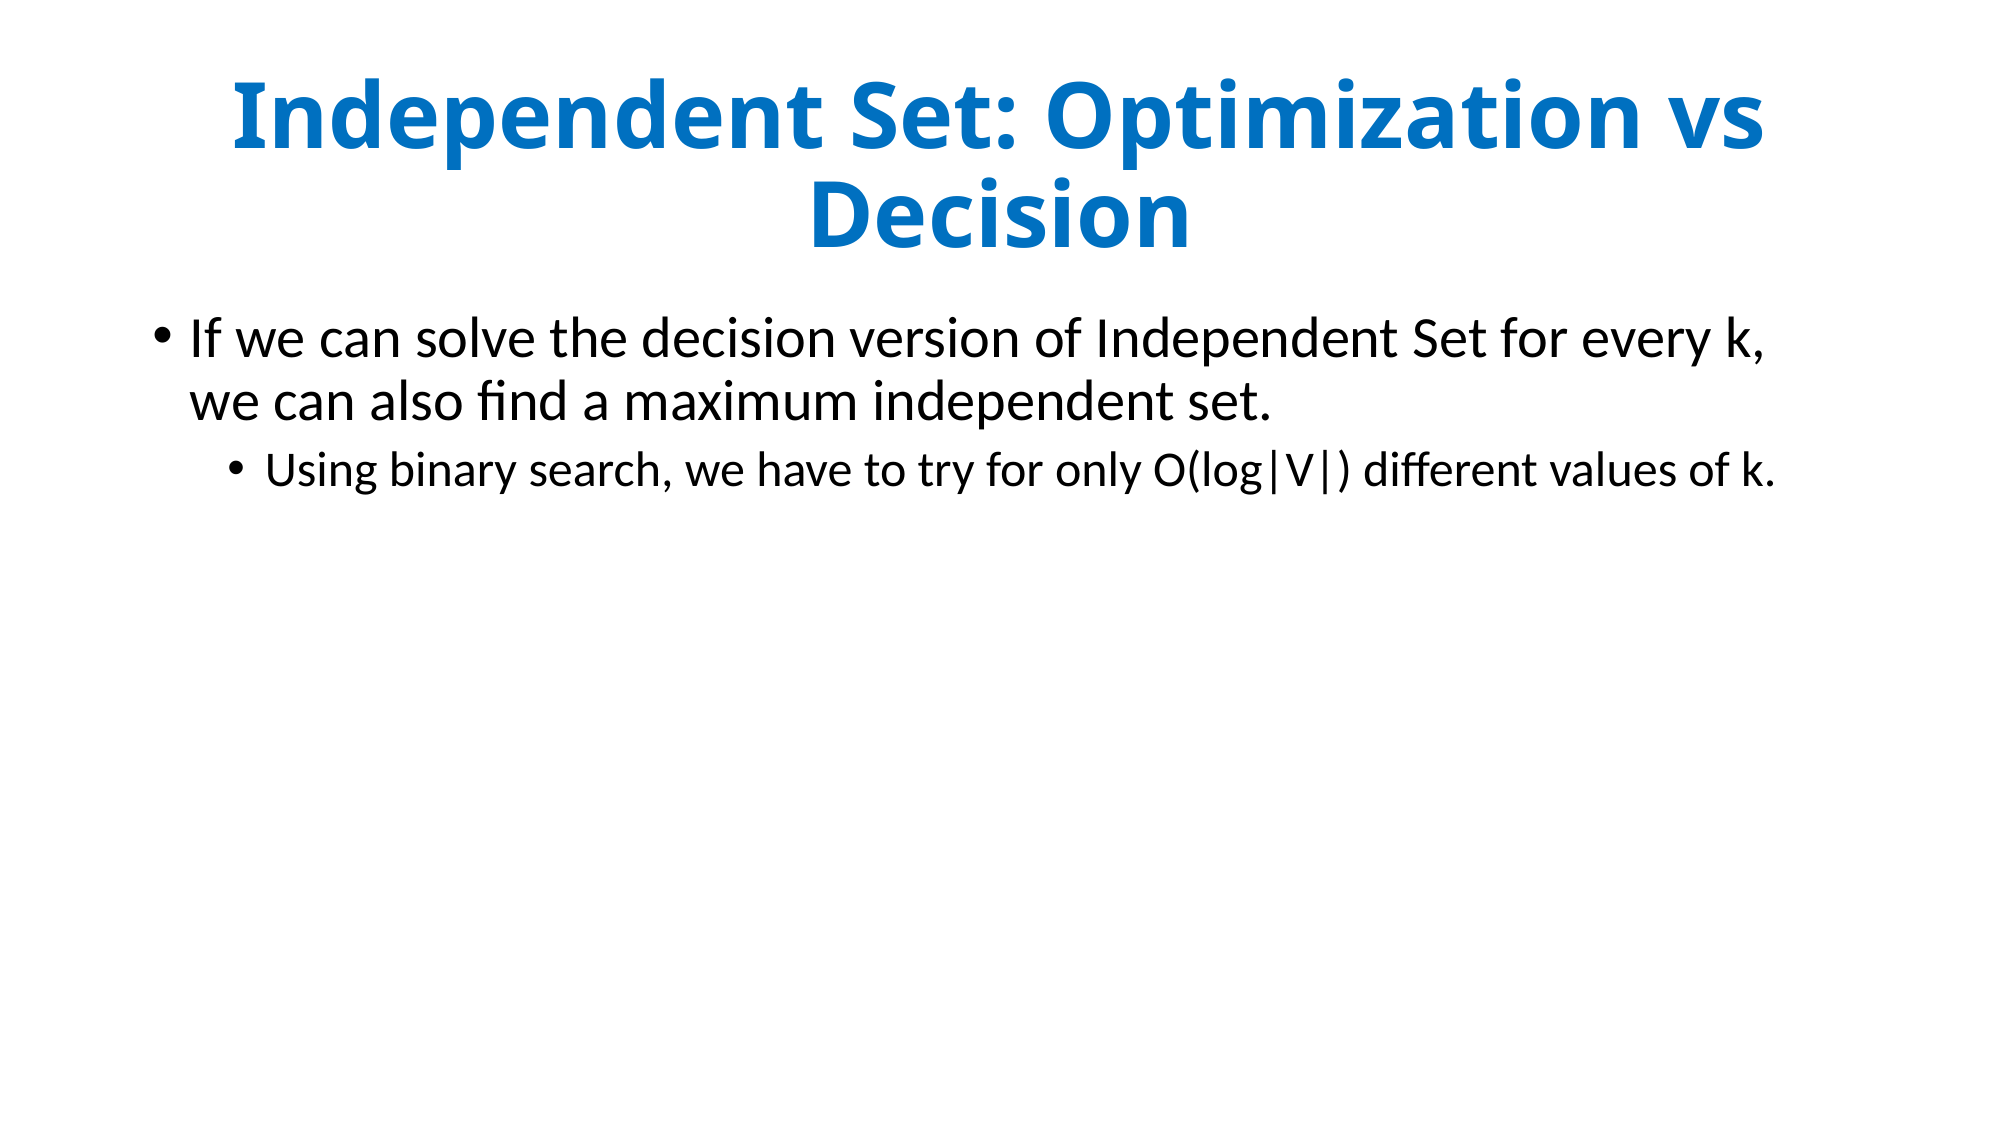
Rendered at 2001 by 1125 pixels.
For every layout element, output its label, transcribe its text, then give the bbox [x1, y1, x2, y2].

list If we can solve the decision version of Independent Set for every k, we can also find a maximum independent set. Using binary search, we have to try for only O(log|V|) different values of k. [137, 299, 1863, 1014]
title Independent Set: Optimization vs Decision [137, 59, 1863, 278]
